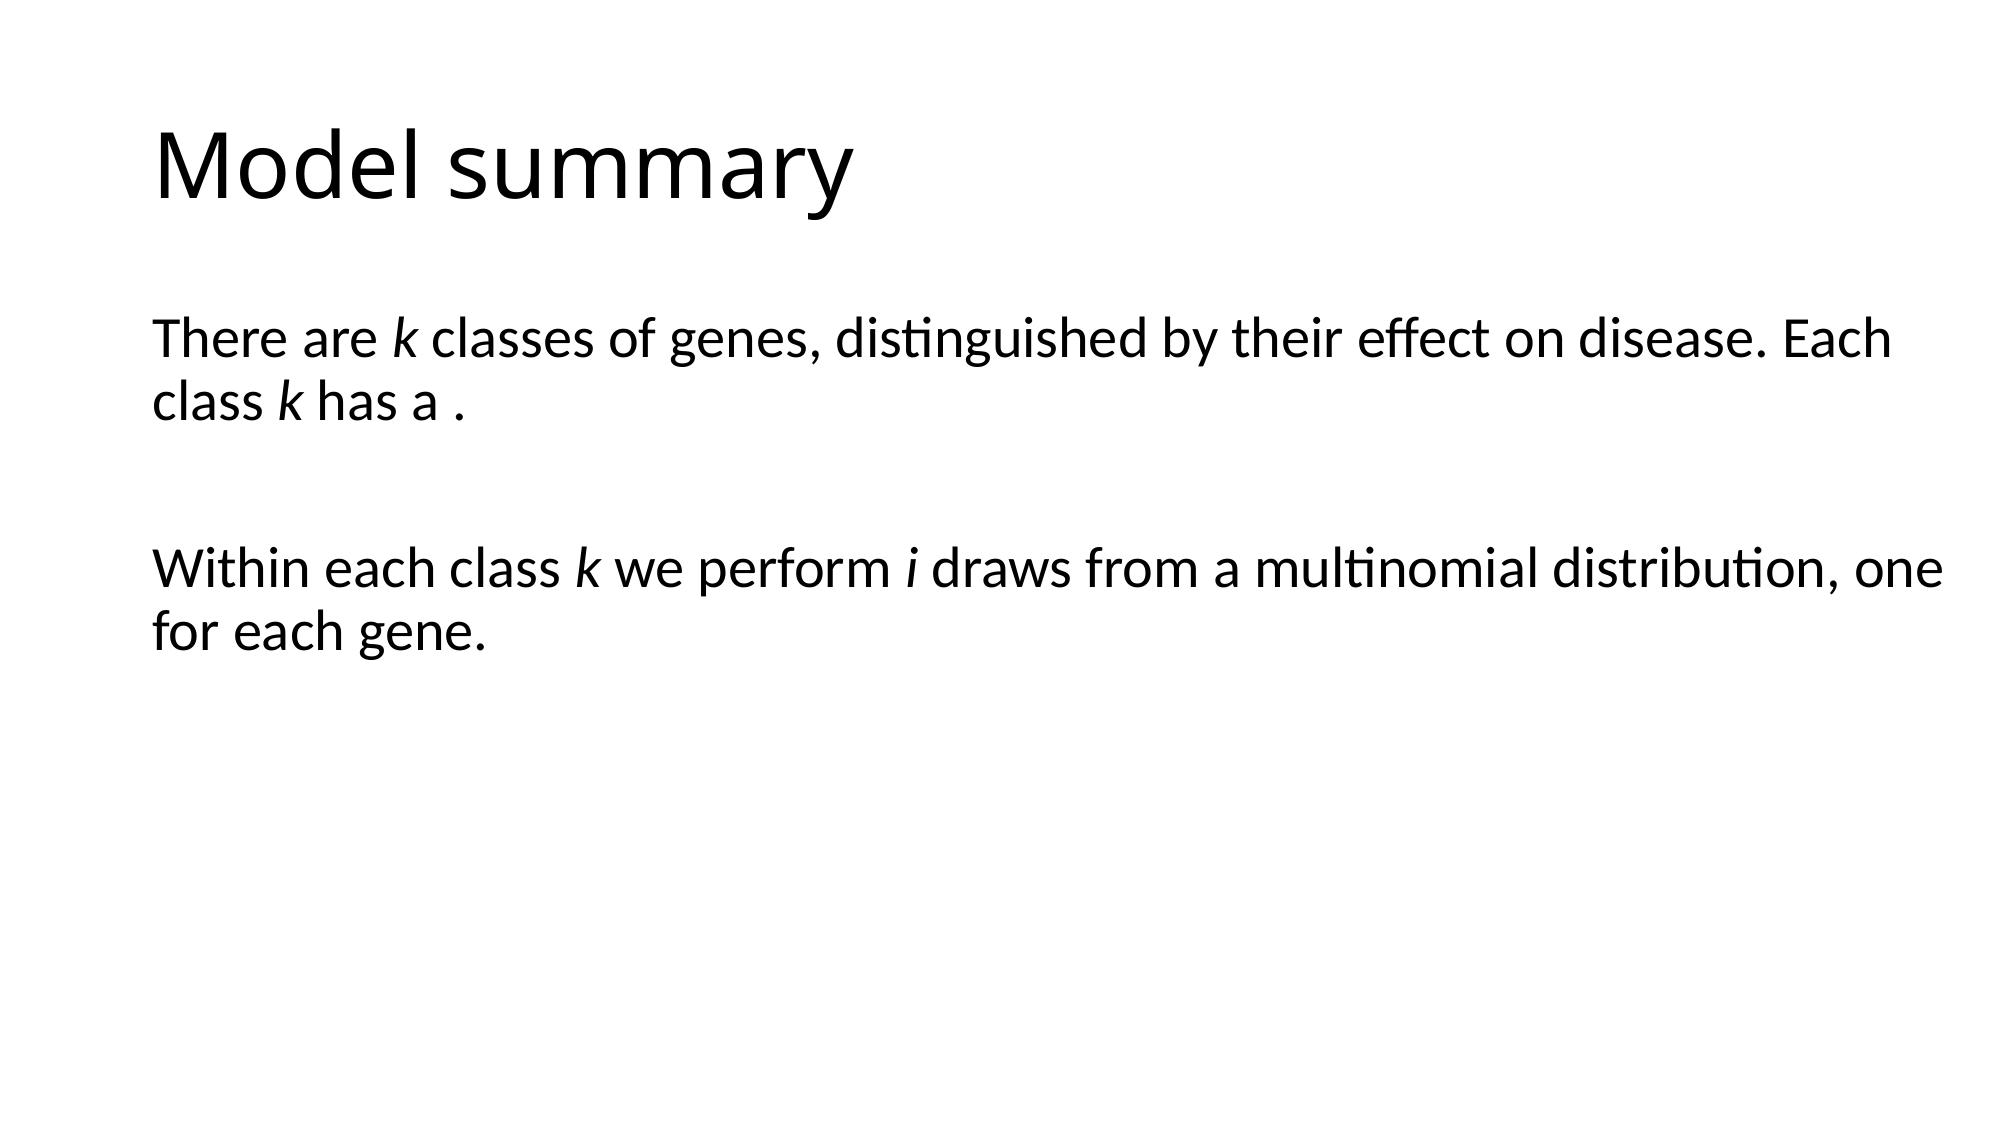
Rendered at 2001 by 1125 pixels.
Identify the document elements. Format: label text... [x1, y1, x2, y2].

title Model summary [137, 59, 1863, 278]
